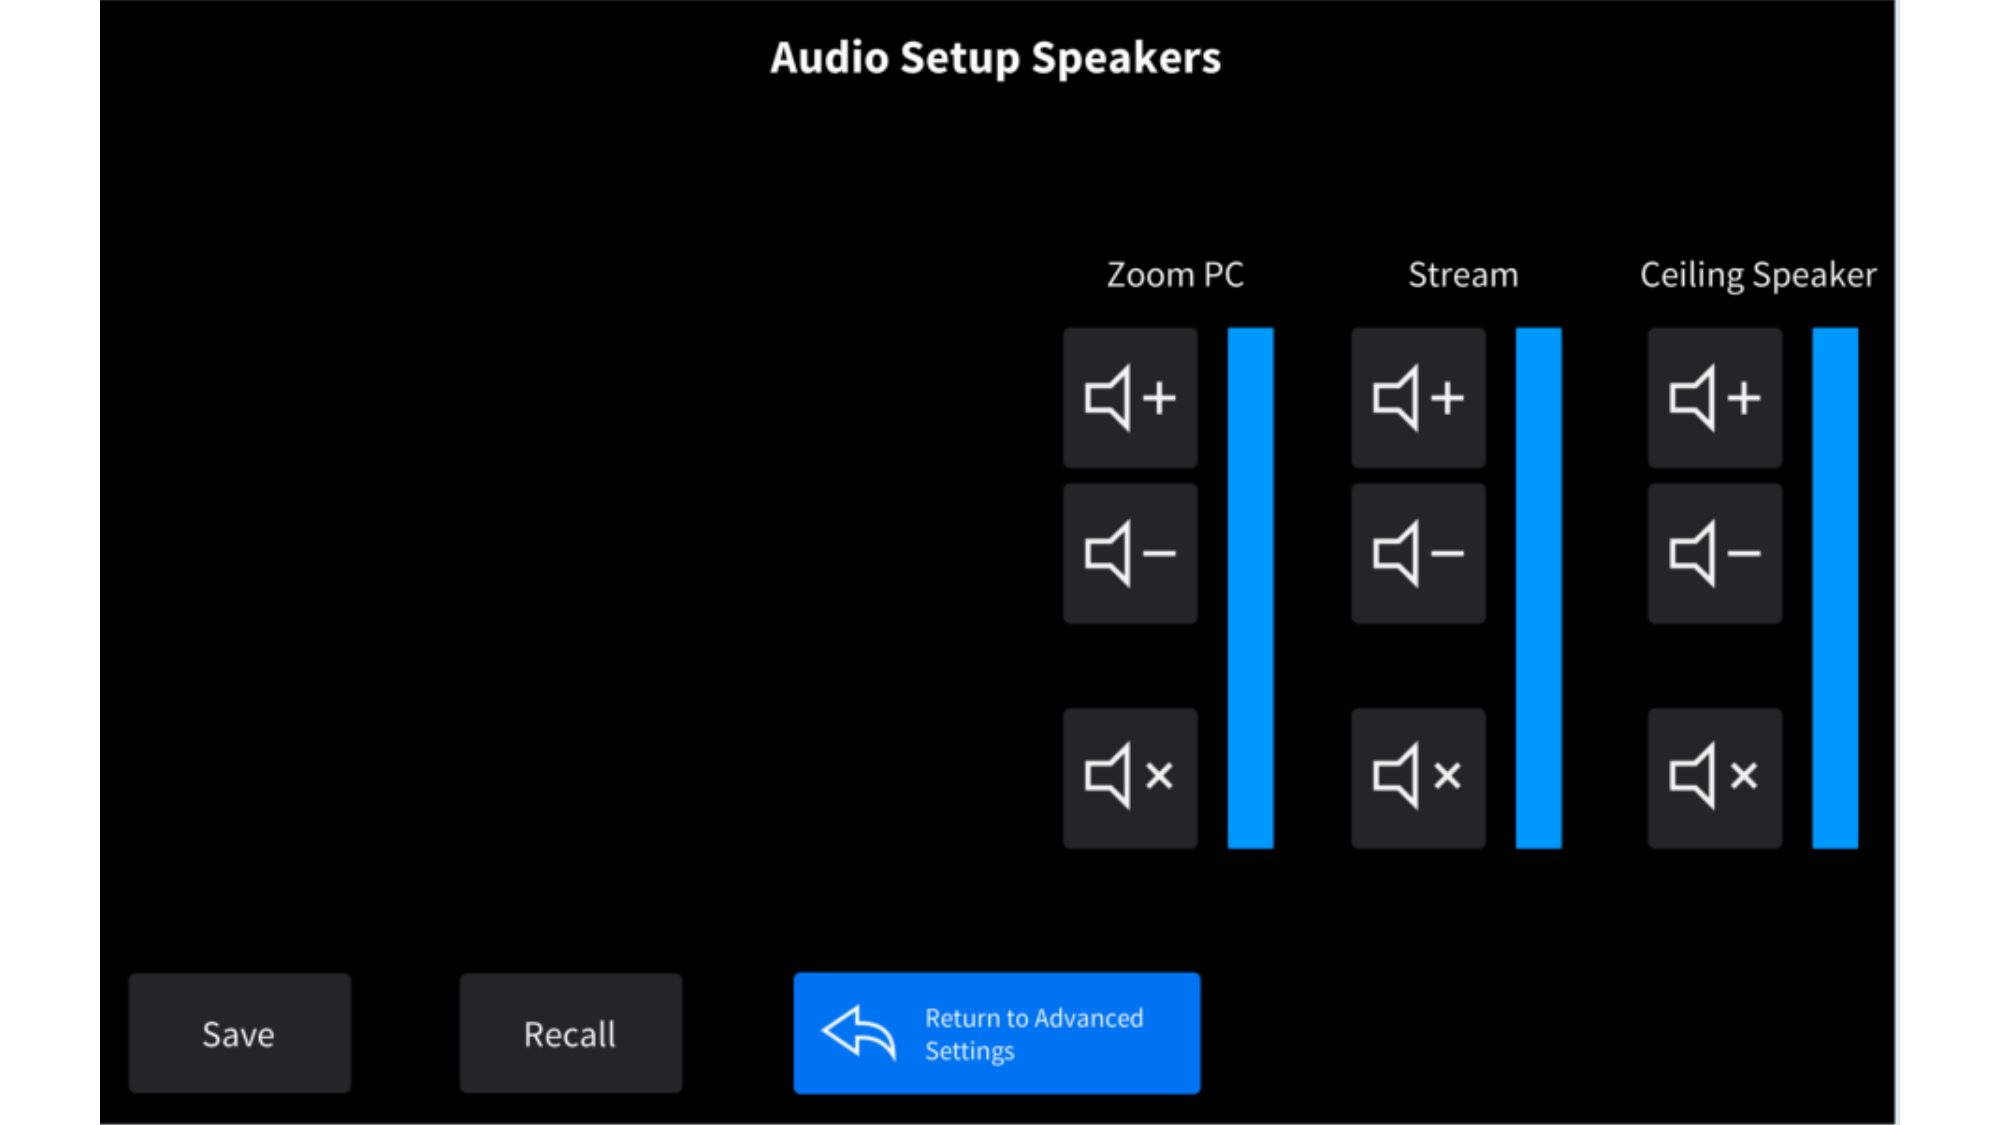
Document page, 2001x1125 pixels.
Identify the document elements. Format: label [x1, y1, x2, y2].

picture [100, 0, 1900, 1125]
